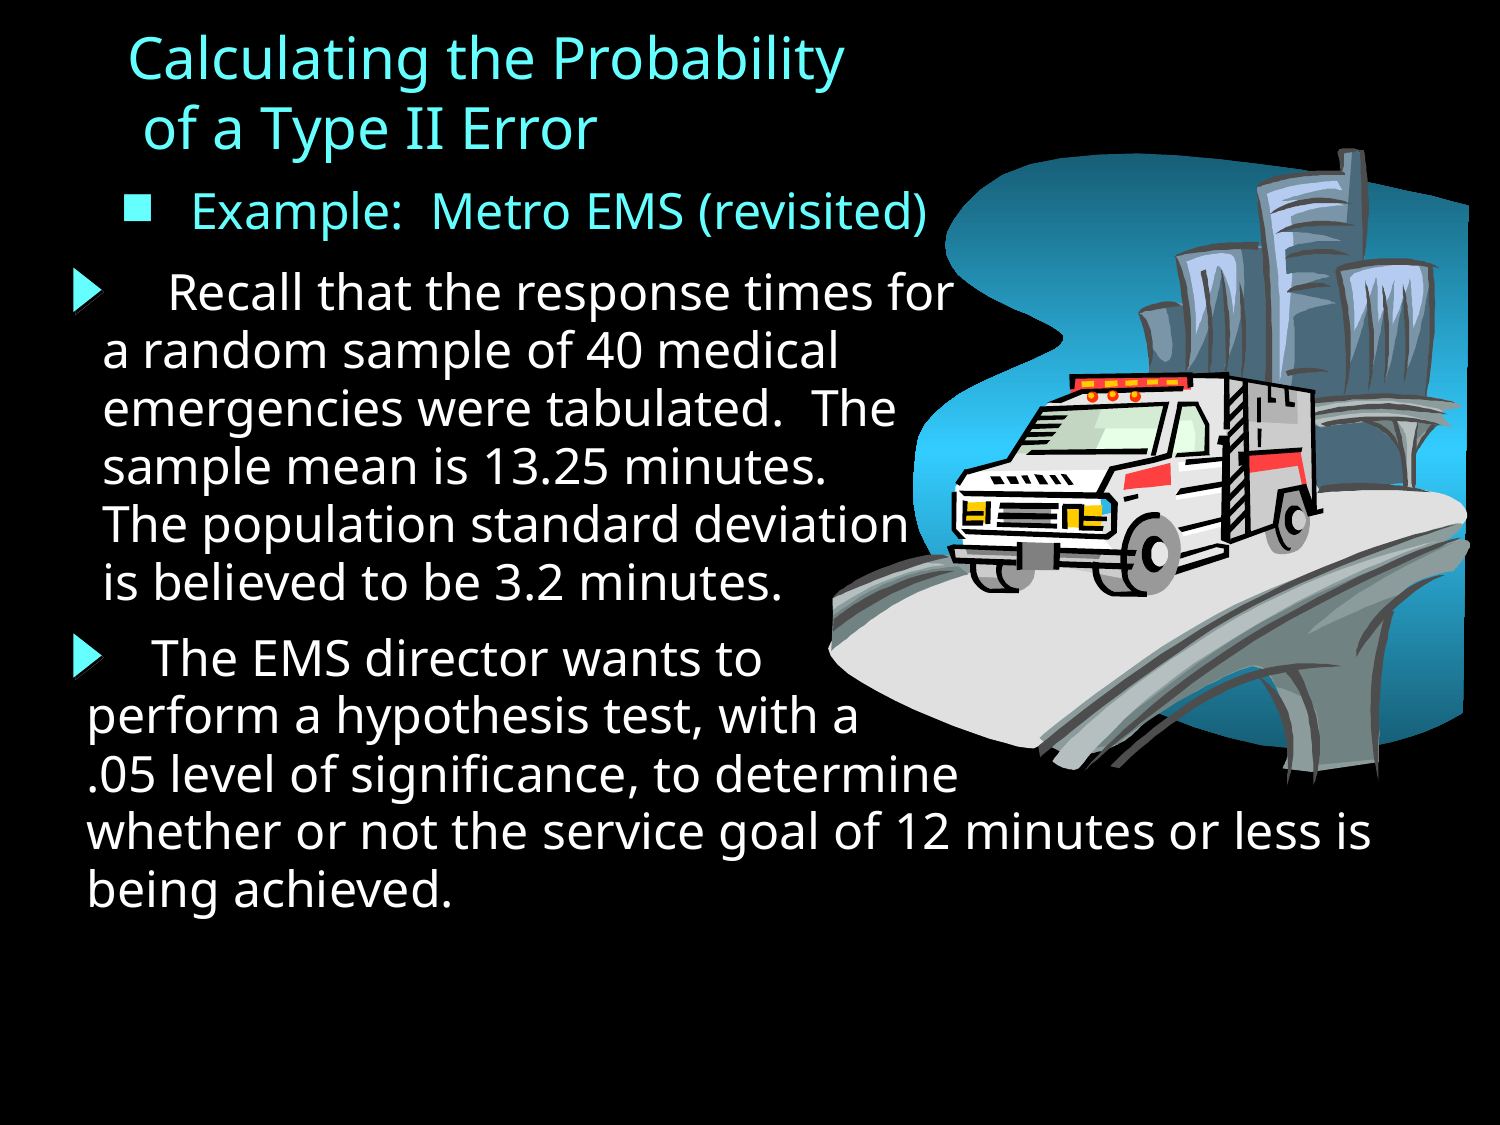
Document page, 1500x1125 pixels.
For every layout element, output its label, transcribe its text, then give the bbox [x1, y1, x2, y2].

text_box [827, 148, 1470, 787]
text_box [74, 635, 100, 676]
text_box Calculating the Probability of a Type II Error [112, 24, 1388, 158]
text_box [74, 269, 100, 310]
text_box The EMS director wants to perform a hypothesis test, with a .05 level of significance, to determine whether or not the service goal of 12 minutes or less is being achieved. [71, 630, 1388, 925]
text_box Recall that the response times for a random sample of 40 medical emergencies were tabulated. The sample mean is 13.25 minutes. The population standard deviation is believed to be 3.2 minutes. [87, 264, 822, 618]
text_box Example: Metro EMS (revisited) [112, 178, 822, 257]
